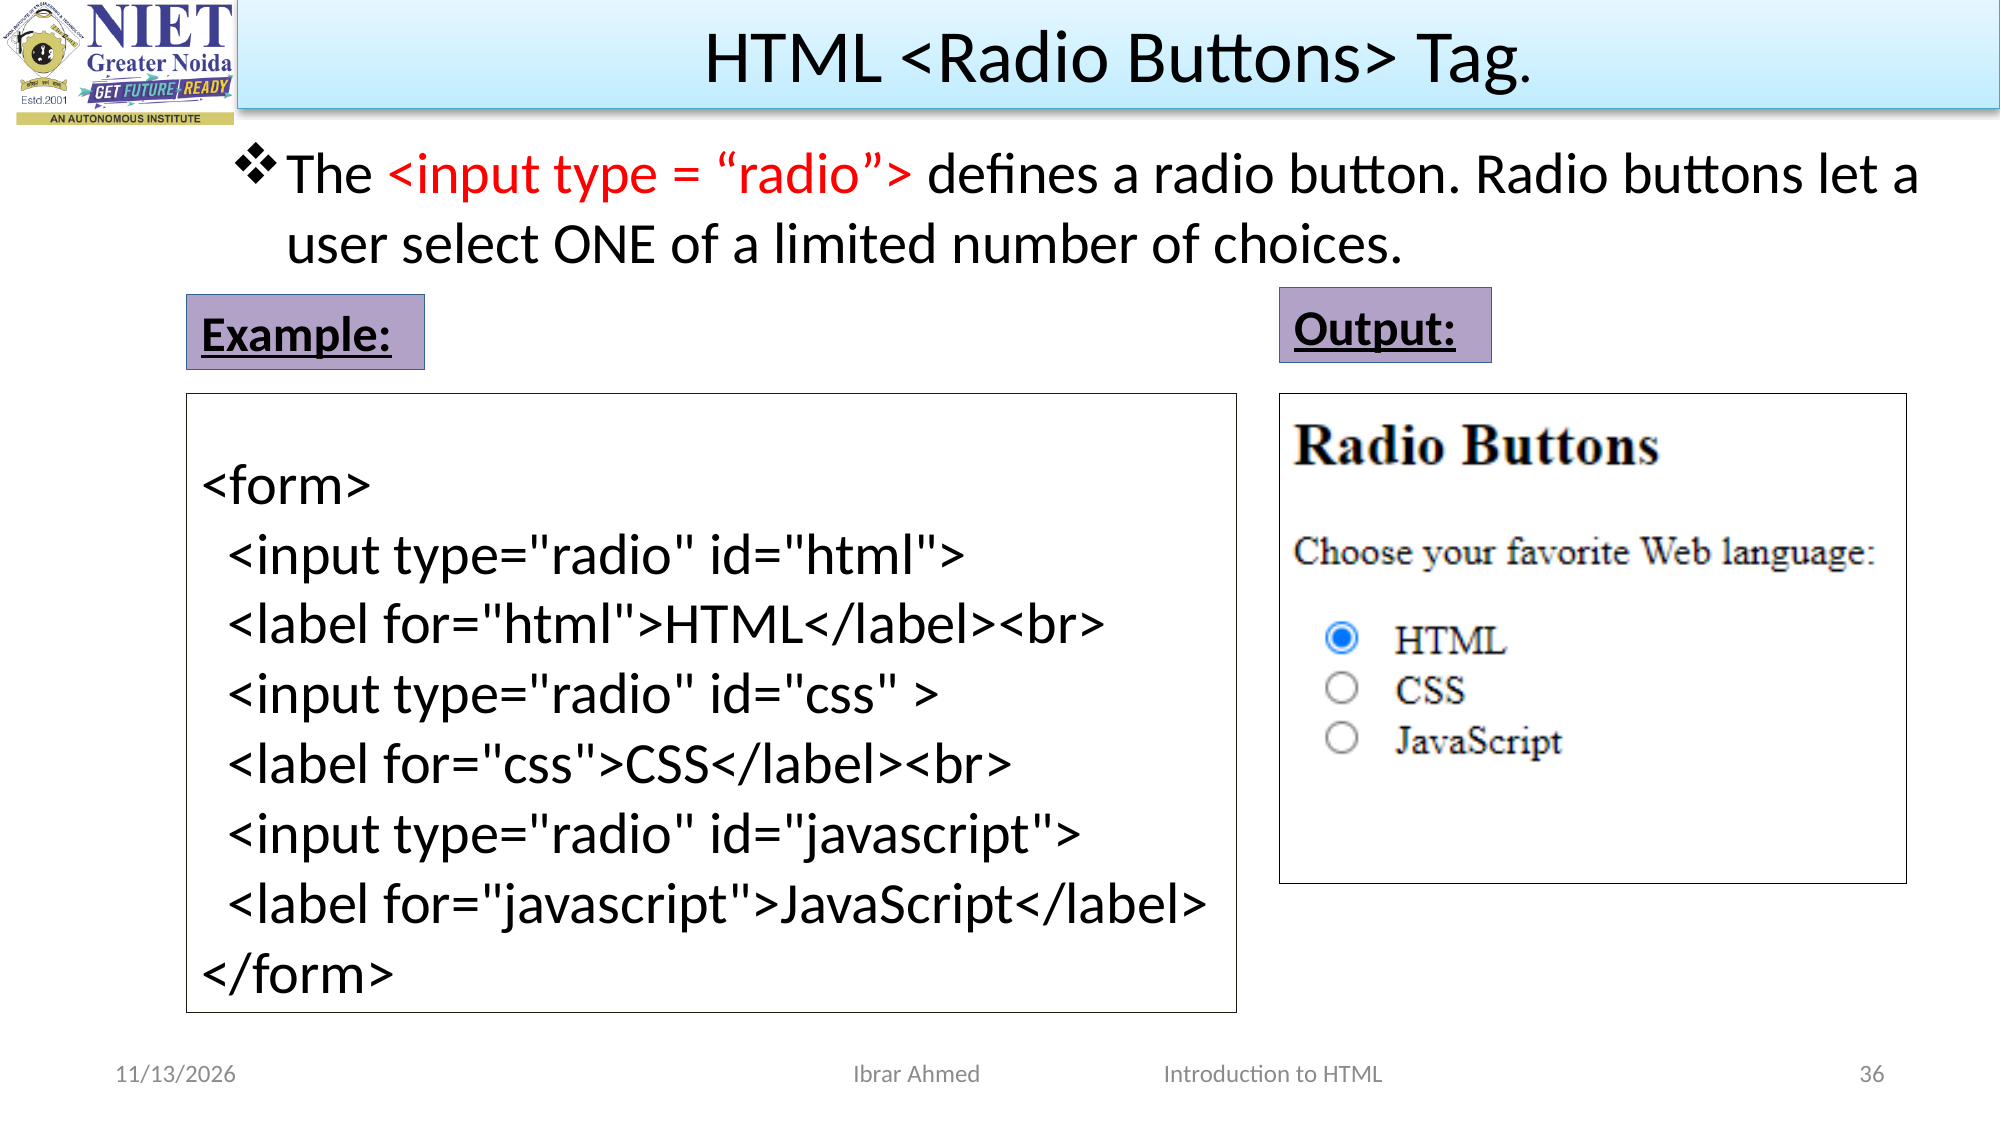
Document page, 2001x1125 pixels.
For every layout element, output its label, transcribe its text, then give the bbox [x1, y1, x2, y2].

text_box <form> <input type="radio" id="html"> <label for="html">HTML</label><br> <input type="radio" id="css" > <label for="css">CSS</label><br> <input type="radio" id="javascript"> <label for="javascript">JavaScript</label> </form> [186, 393, 1237, 1013]
picture [1279, 393, 1907, 884]
text_box The <input type = “radio”> defines a radio button. Radio buttons let a user select ONE of a limited number of choices. [214, 128, 1989, 283]
slide_number 36 [1433, 1042, 1900, 1103]
footer Ibrar Ahmed Introduction to HTML [731, 1042, 1433, 1103]
text_box HTML <Radio Buttons> Tag. [237, 0, 2000, 109]
text_box [212, 136, 1963, 297]
text_box Example: [186, 294, 425, 370]
text_box Output: [1279, 287, 1492, 363]
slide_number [99, 1042, 567, 1103]
picture [3, 2, 234, 125]
